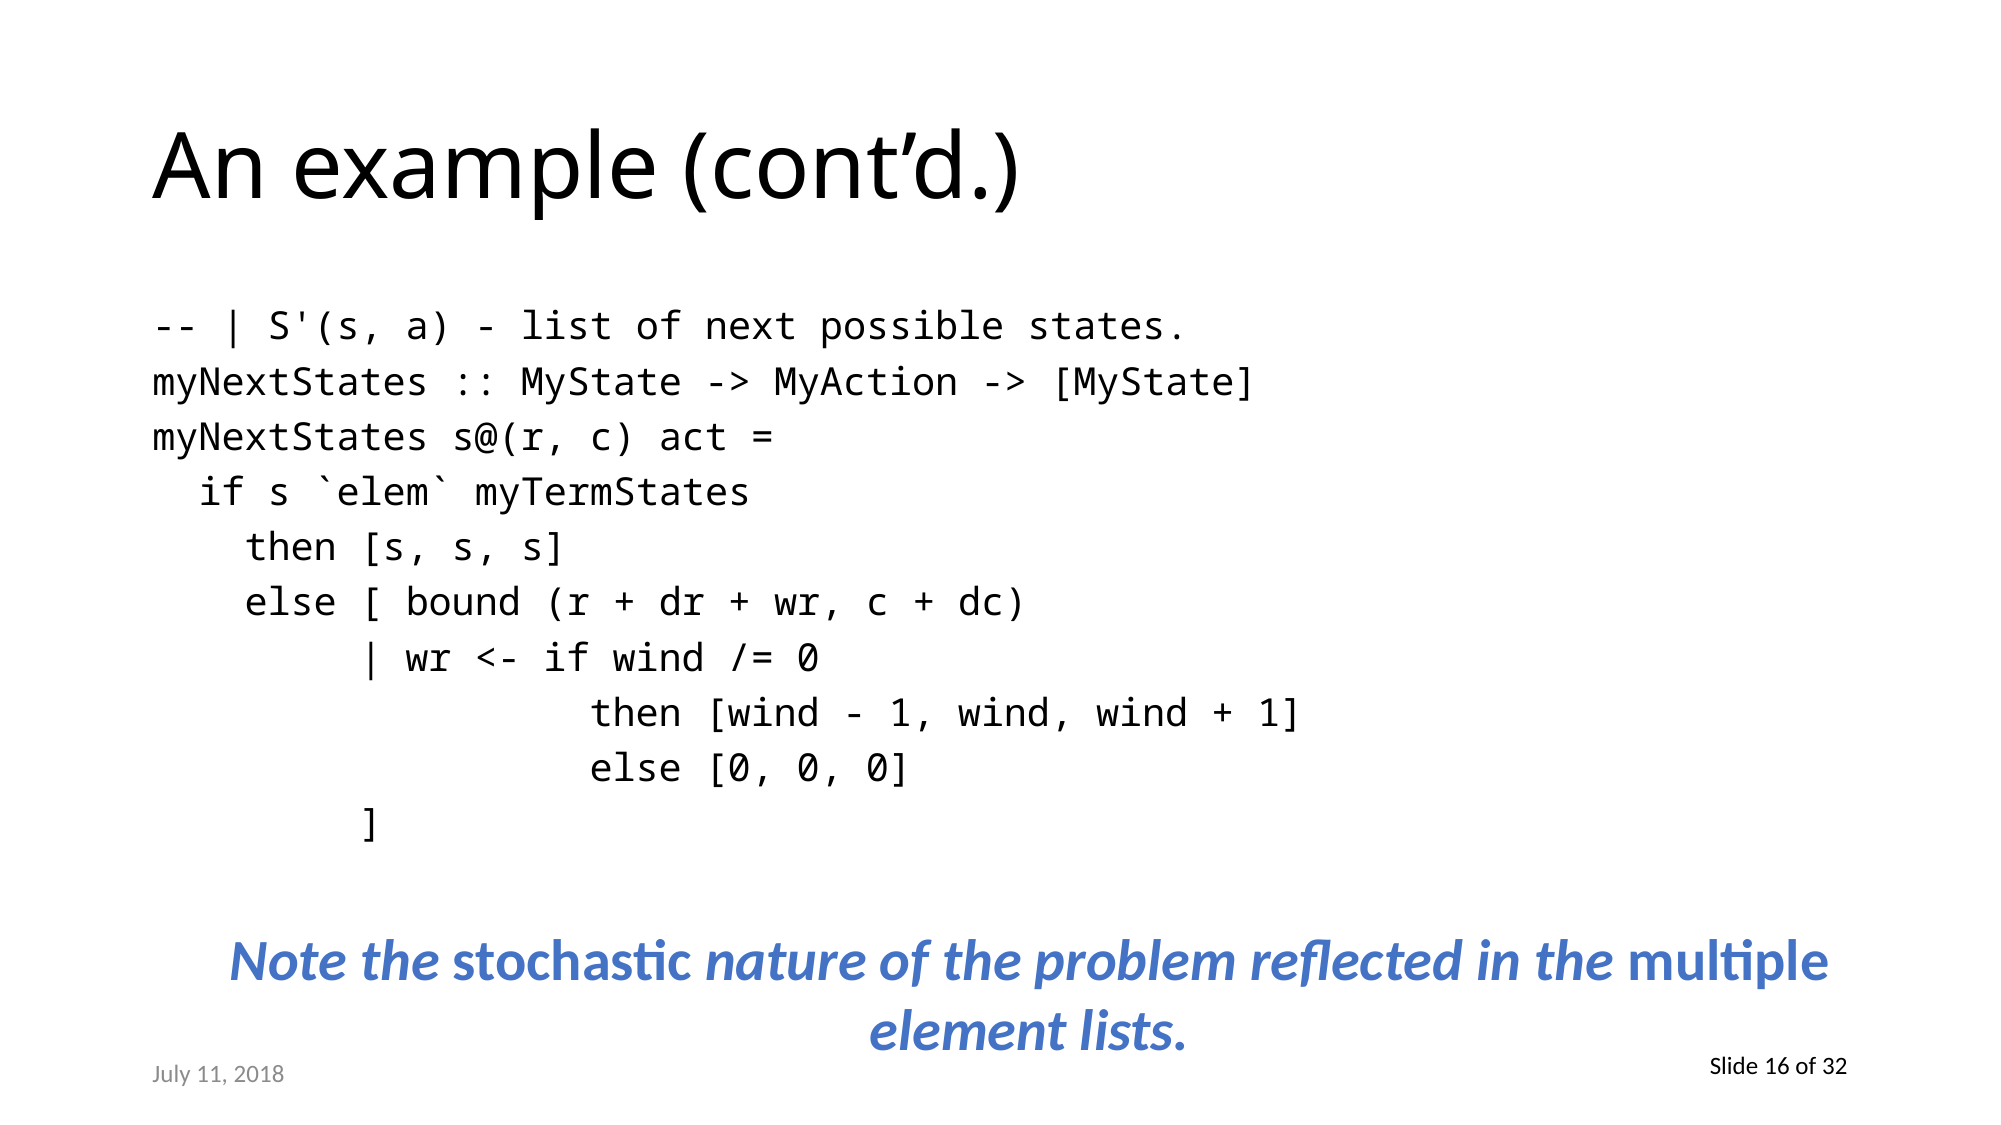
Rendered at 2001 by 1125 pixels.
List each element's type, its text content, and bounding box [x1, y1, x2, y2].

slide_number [137, 1042, 588, 1103]
title An example (cont’d.) [137, 59, 1863, 278]
text_box Note the stochastic nature of the problem reflected in the multiple element lists. [196, 914, 1863, 1070]
list -- | S'(s, a) - list of next possible states. myNextStates :: MyState -> MyAction -> [MyState] myNextStates s@(r, c) act = if s `elem` myTermStates then [s, s, s] else [ bound (r + dr + wr, c + dc) | wr <- if wind /= 0 then [wind - 1, wind, wind + 1] else [0, 0, 0] ] [137, 299, 1863, 915]
